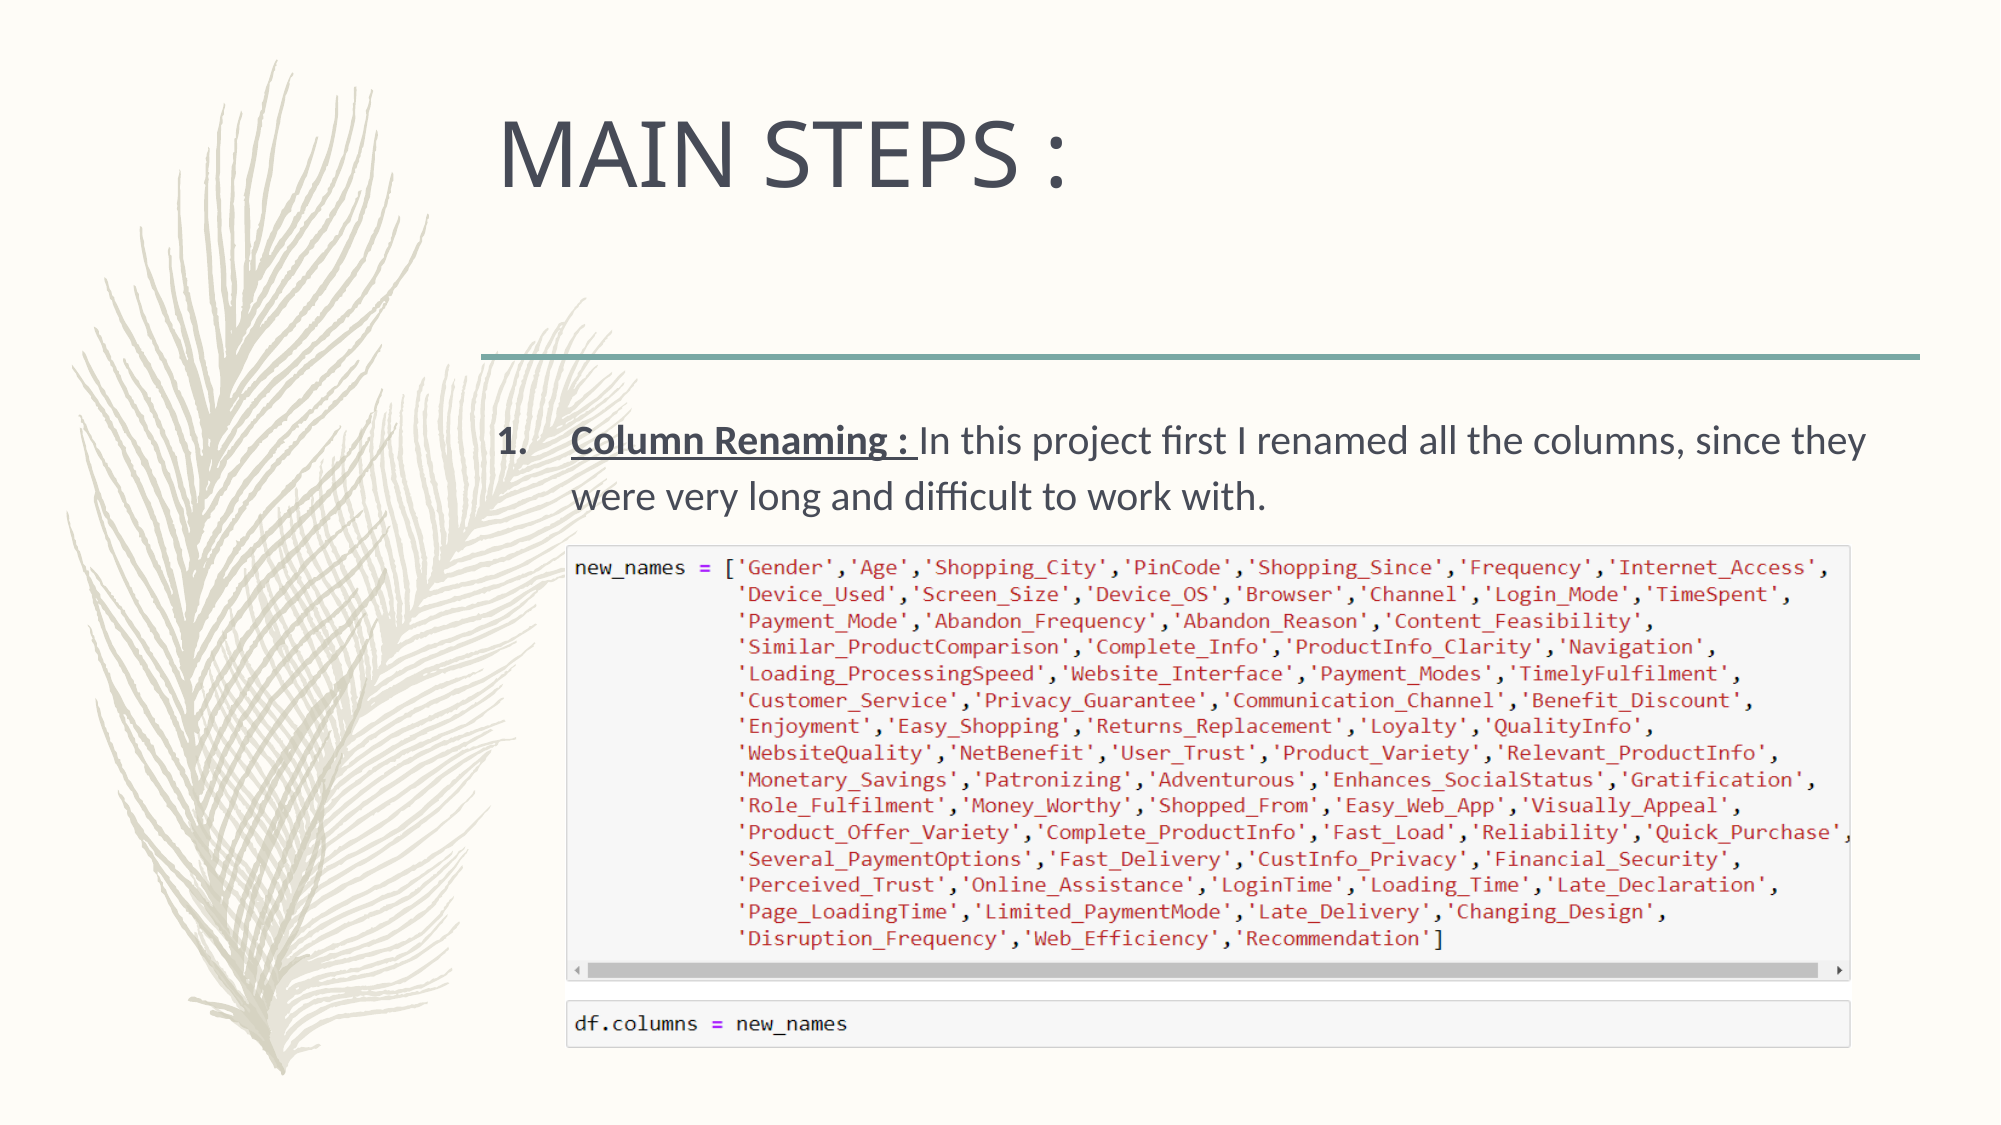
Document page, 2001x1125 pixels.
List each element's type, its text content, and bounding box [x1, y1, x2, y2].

list Column Renaming : In this project first I renamed all the columns, since they were very long and difficult to work with. [481, 399, 1920, 999]
title MAIN STEPS : [481, 93, 1920, 350]
picture [565, 544, 1852, 1049]
